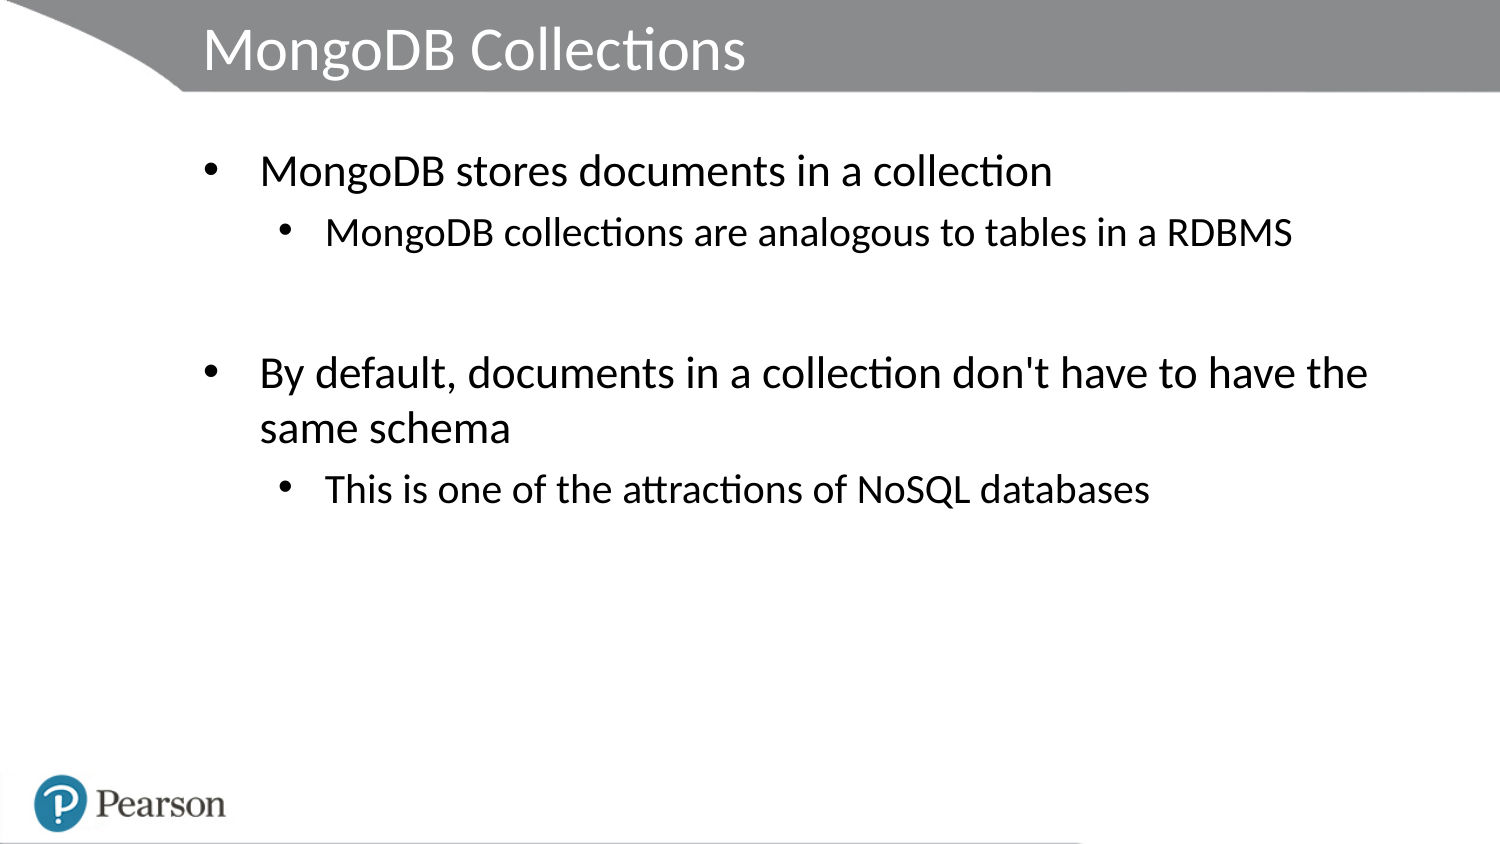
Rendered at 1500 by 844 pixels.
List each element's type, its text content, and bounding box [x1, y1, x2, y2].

list MongoDB stores documents in a collection MongoDB collections are analogous to tables in a RDBMS By default, documents in a collection don't have to have the same schema This is one of the attractions of NoSQL databases [188, 133, 1425, 716]
picture [0, 0, 1500, 844]
title MongoDB Collections [187, 0, 1426, 93]
